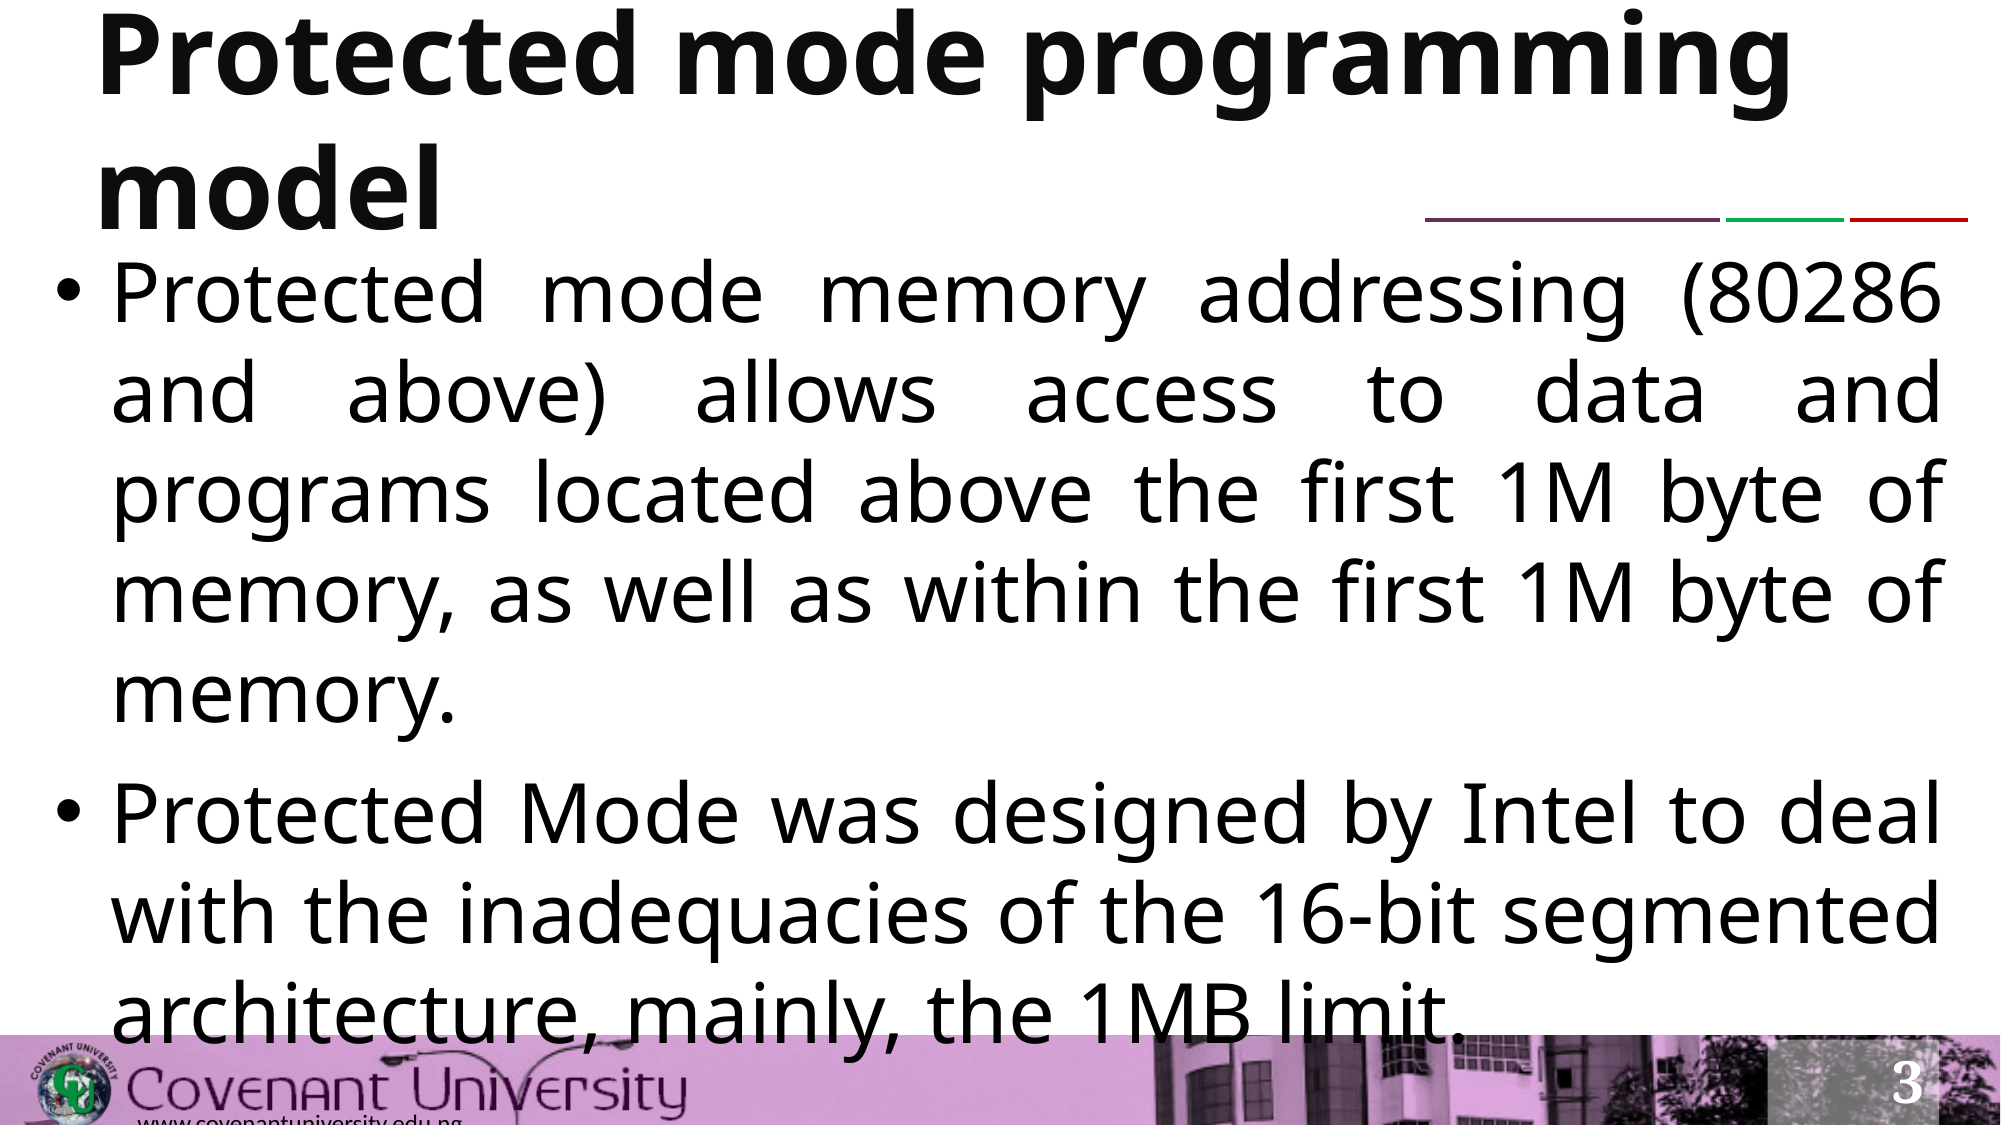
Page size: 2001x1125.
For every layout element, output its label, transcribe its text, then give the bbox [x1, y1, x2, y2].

picture [23, 1036, 1071, 1125]
list Protected mode memory addressing (80286 and above) allows access to data and programs located above the first 1M byte of memory, as well as within the first 1M byte of memory. Protected Mode was designed by Intel to deal with the inadequacies of the 16-bit segmented architecture, mainly, the 1MB limit. [39, 231, 1961, 1024]
title Protected mode programming model [74, 20, 2000, 213]
